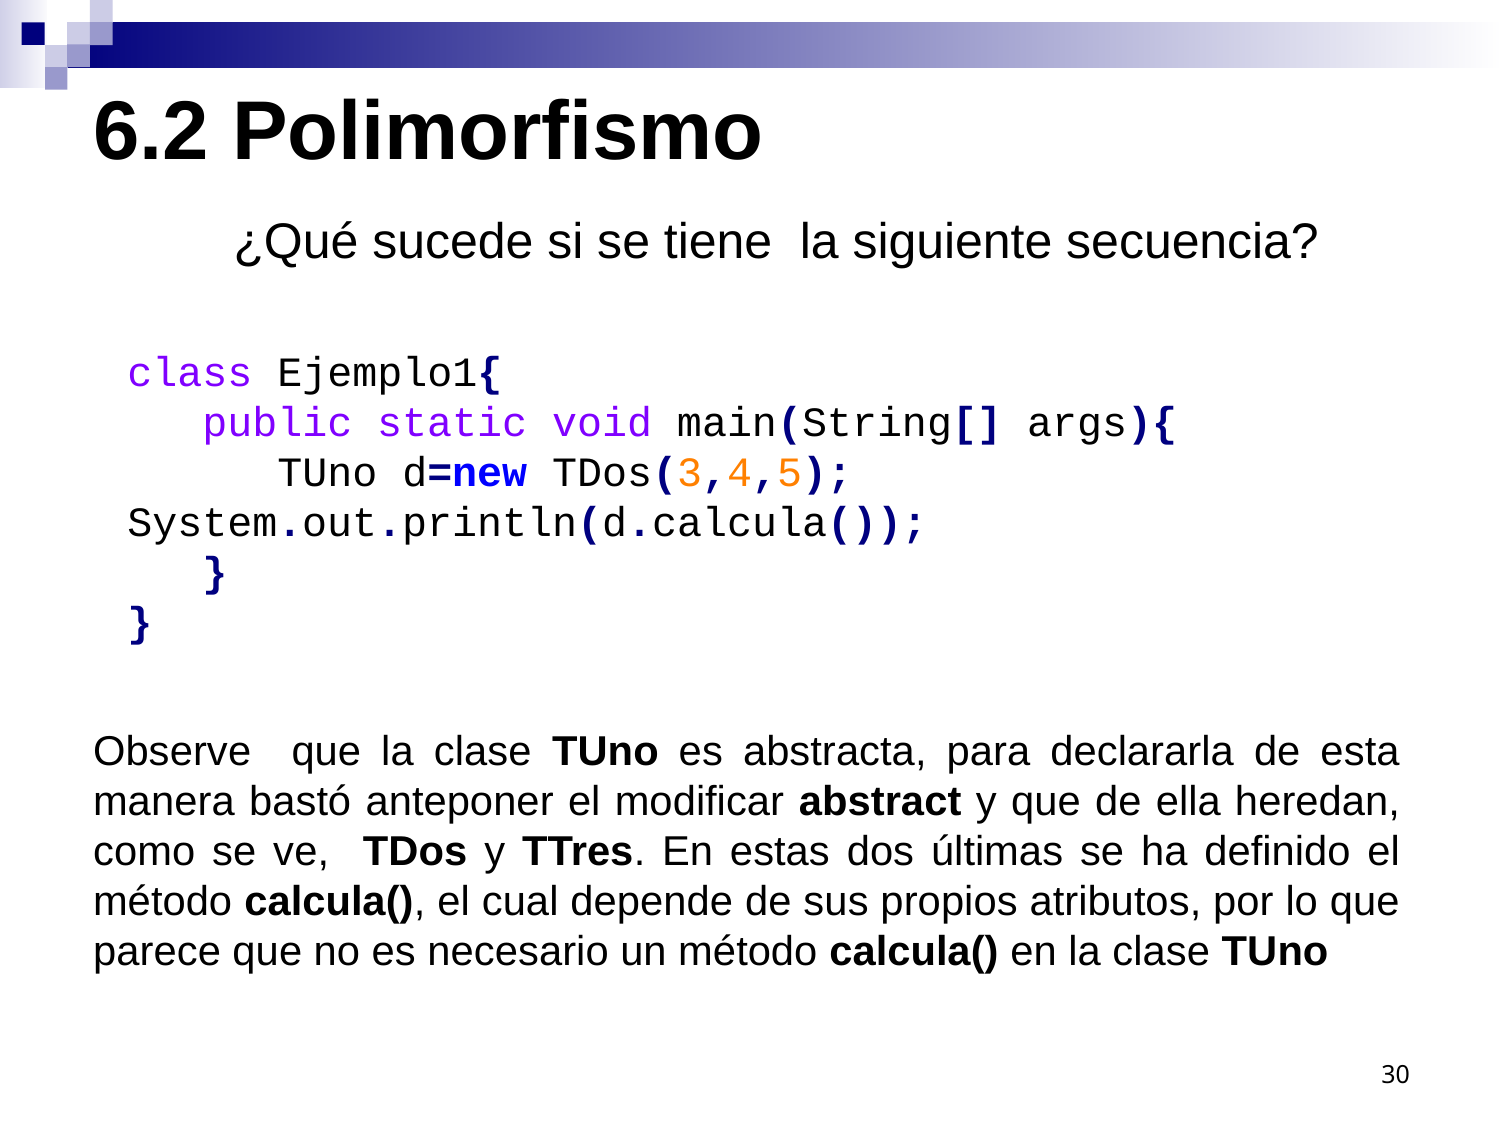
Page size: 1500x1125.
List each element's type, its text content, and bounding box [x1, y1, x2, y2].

text_box 6.2 Polimorfismo [78, 13, 1429, 239]
text_box ¿Qué sucede si se tiene la siguiente secuencia? [218, 239, 1335, 276]
text_box class Ejemplo1{ public static void main(String[] args){ TUno d=new TDos(3,4,5); System.out.println(d.calcula()); } } [112, 337, 1325, 653]
text_box Observe que la clase TUno es abstracta, para declararla de esta manera bastó anteponer el modificar abstract y que de ella heredan, como se ve, TDos y TTres. En estas dos últimas se ha definido el método calcula(), el cual depende de sus propios atributos, por lo que parece que no es necesario un método calcula() en la clase TUno [78, 716, 1415, 982]
slide_number 30 [1074, 1024, 1426, 1101]
